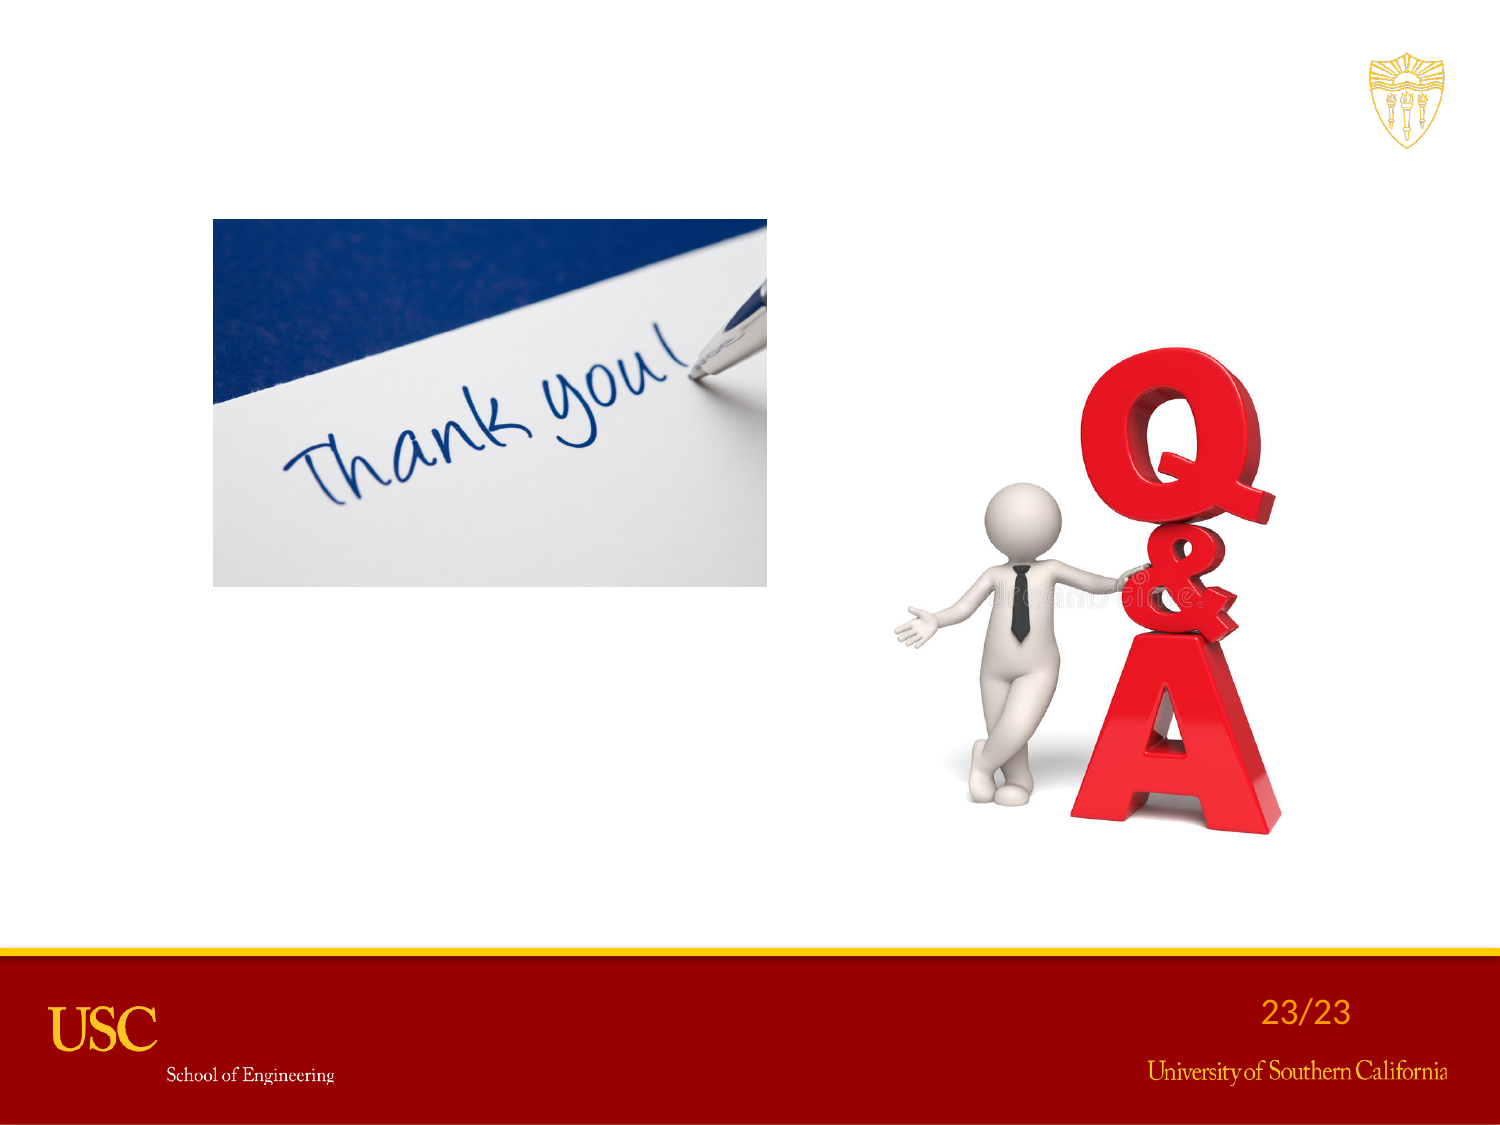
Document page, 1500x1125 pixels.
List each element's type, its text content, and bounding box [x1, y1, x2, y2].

picture [812, 304, 1378, 870]
text_box 23/23 [1245, 979, 1379, 1040]
picture [213, 218, 767, 588]
